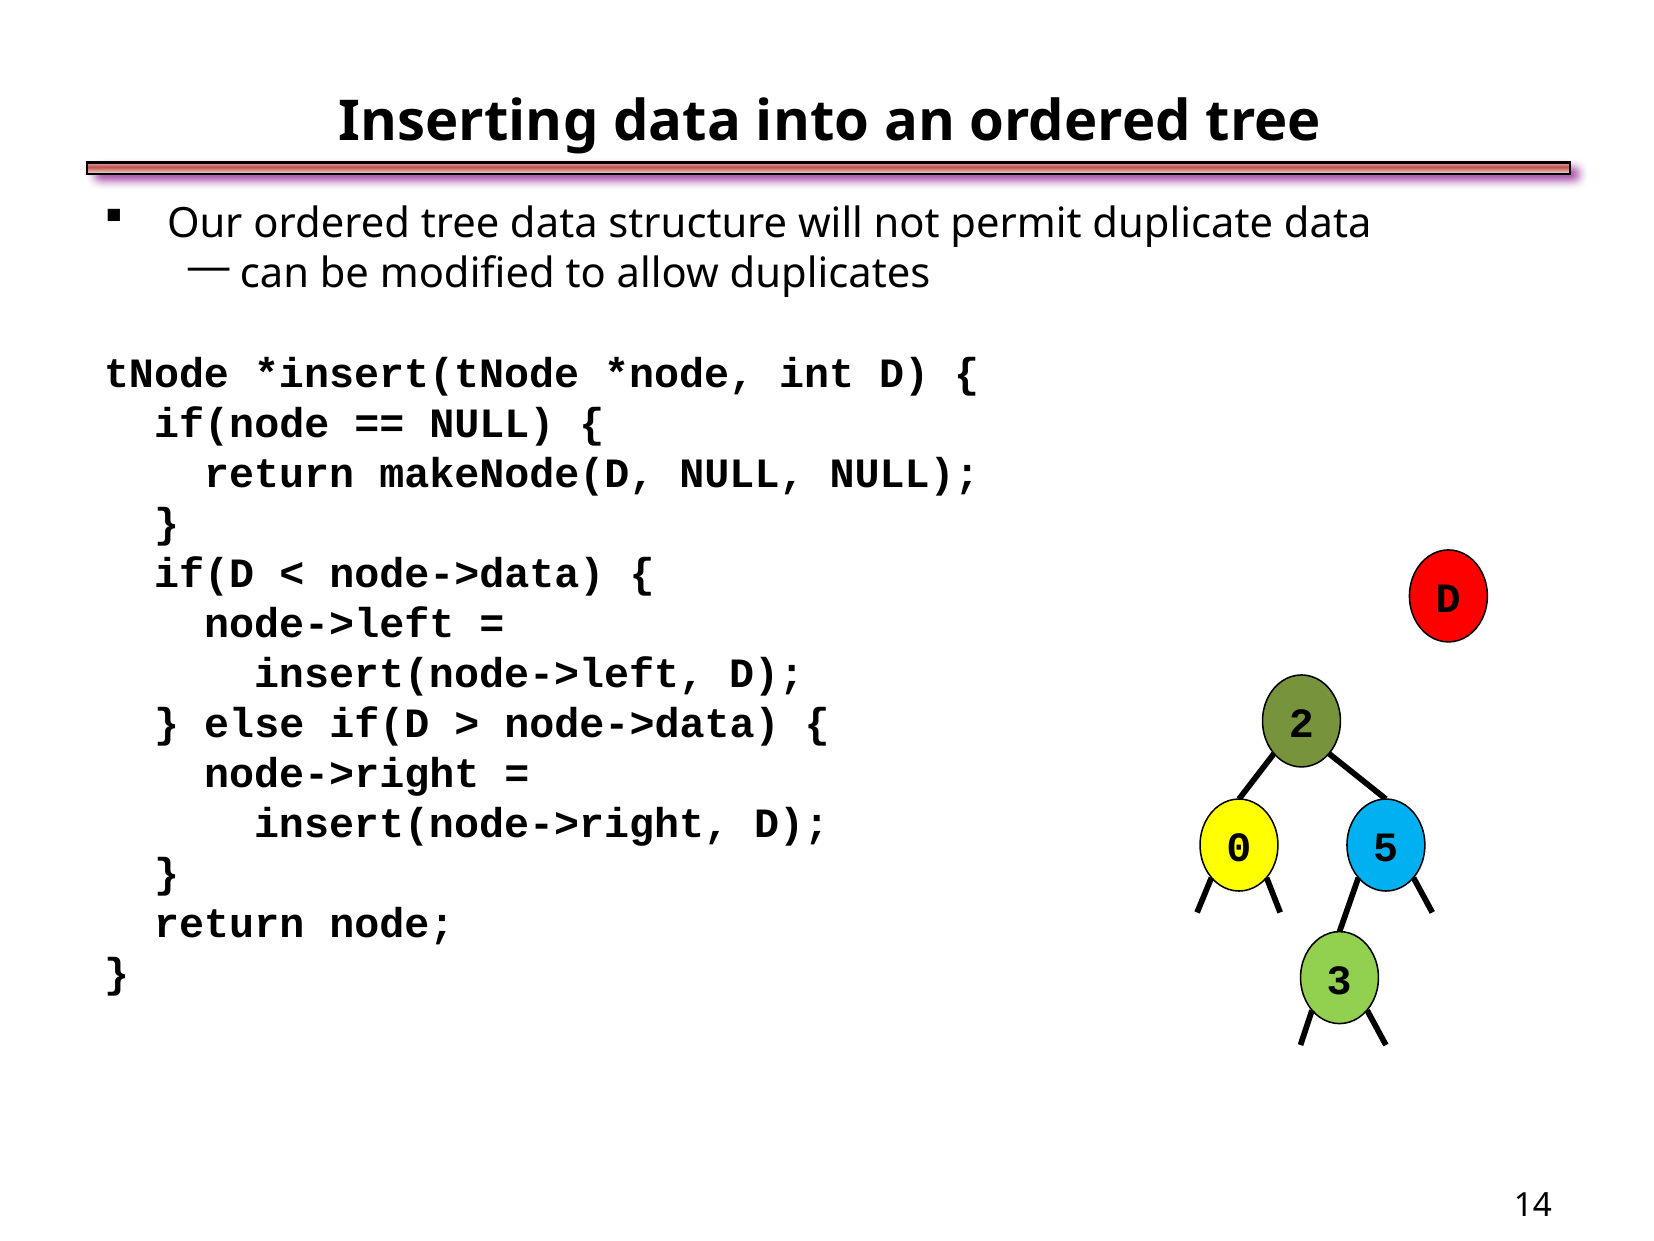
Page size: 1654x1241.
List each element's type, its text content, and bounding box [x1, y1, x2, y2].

text_box Inserting data into an ordered tree [87, 75, 1573, 161]
text_box 0 [1200, 799, 1278, 892]
text_box 3 [1300, 931, 1379, 1024]
text_box 5 [1346, 799, 1425, 892]
text_box D [1409, 549, 1488, 642]
text_box Our ordered tree data structure will not permit duplicate data can be modified to allow duplicates tNode *insert(tNode *node, int D) { if(node == NULL) { return makeNode(D, NULL, NULL); } if(D < node->data) { node->left = insert(node->left, D); } else if(D > node->data) { node->right = insert(node->right, D); } return node; } [87, 187, 1568, 1163]
text_box <number> [1224, 1175, 1569, 1241]
text_box 2 [1262, 674, 1341, 767]
